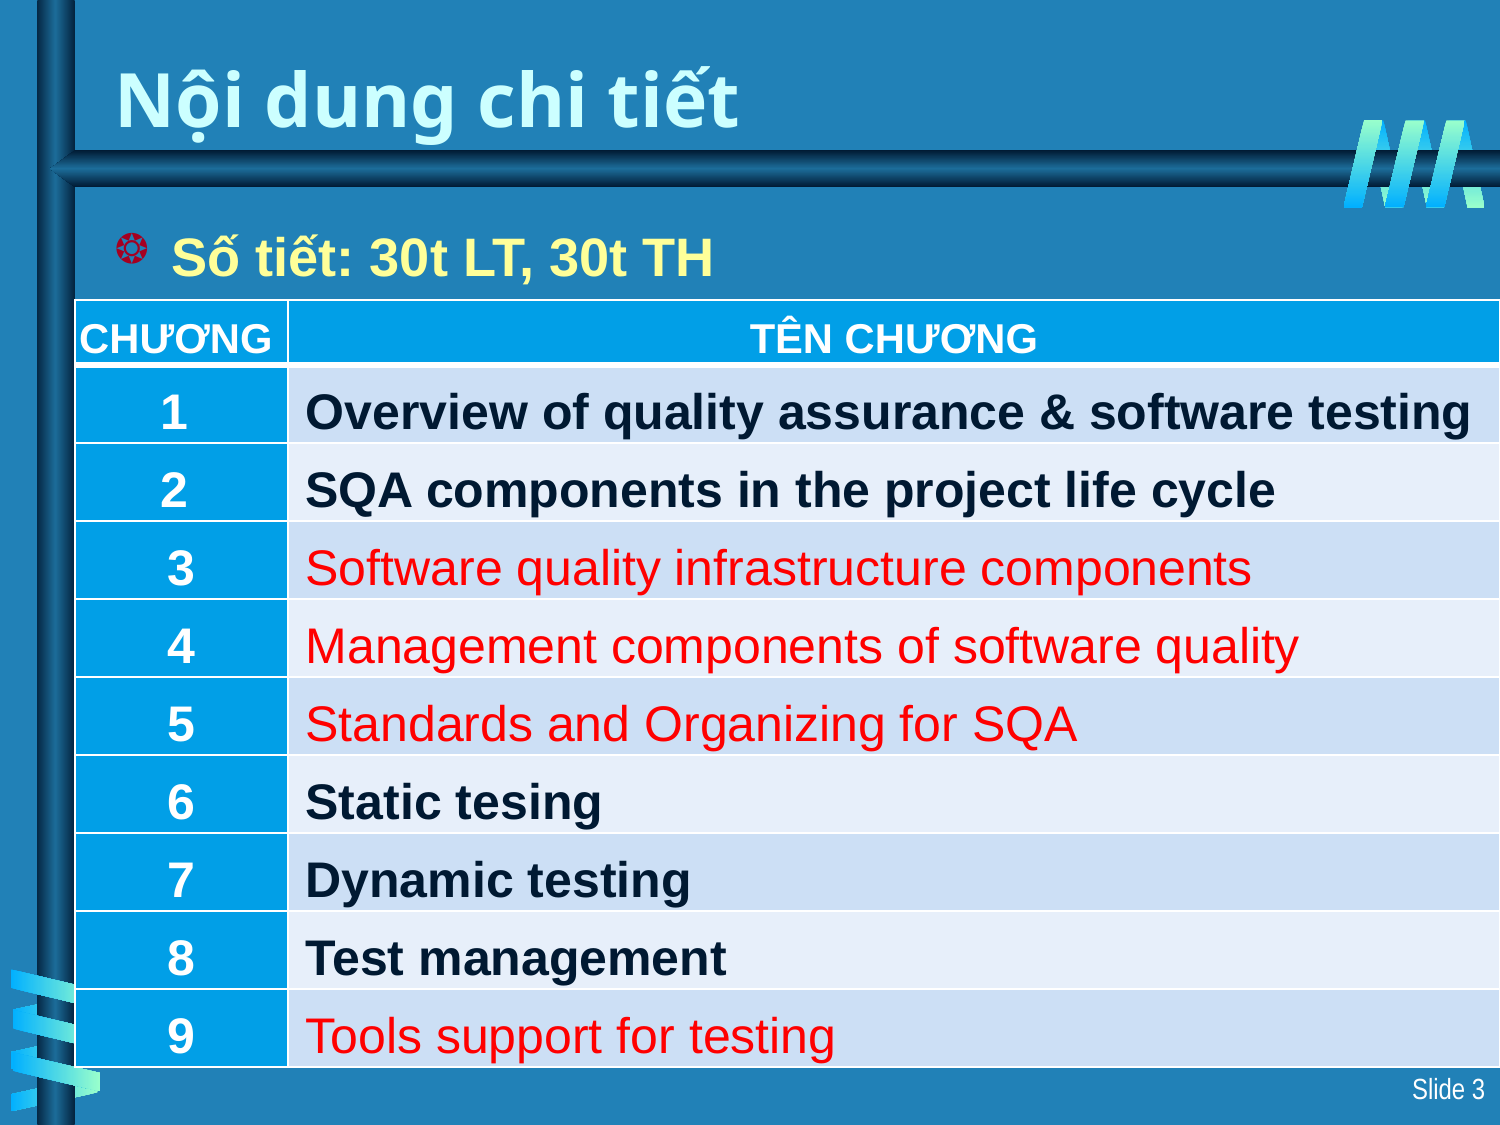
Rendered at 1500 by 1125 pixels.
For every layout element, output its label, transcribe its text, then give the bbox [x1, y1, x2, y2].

table_cell Test management [289, 912, 1499, 988]
table_cell 8 [76, 912, 287, 988]
table_cell 9 [76, 990, 287, 1066]
table_cell Standards and Organizing for SQA [289, 678, 1499, 754]
table_cell Management components of software quality [289, 600, 1499, 676]
table_cell 1 [76, 368, 287, 442]
list Số tiết: 30t LT, 30t TH [99, 207, 1463, 299]
table_cell Software quality infrastructure components [289, 522, 1499, 598]
table_cell Tools support for testing [289, 990, 1499, 1066]
table_cell 5 [76, 678, 287, 754]
table_cell Dynamic testing [289, 834, 1499, 910]
slide_number Slide 3 [1361, 1068, 1500, 1125]
table_cell 4 [76, 600, 287, 676]
table_cell 2 [76, 444, 287, 520]
table_cell Overview of quality assurance & software testing [289, 368, 1499, 442]
table_cell 6 [76, 756, 287, 832]
table_cell SQA components in the project life cycle [289, 444, 1499, 520]
title Nội dung chi tiết [99, 37, 1463, 151]
table_header CHƯƠNG [76, 301, 287, 362]
table_cell 3 [76, 522, 287, 598]
table_header TÊN CHƯƠNG [289, 301, 1499, 362]
table_cell Static tesing [289, 756, 1499, 832]
table_cell 7 [76, 834, 287, 910]
